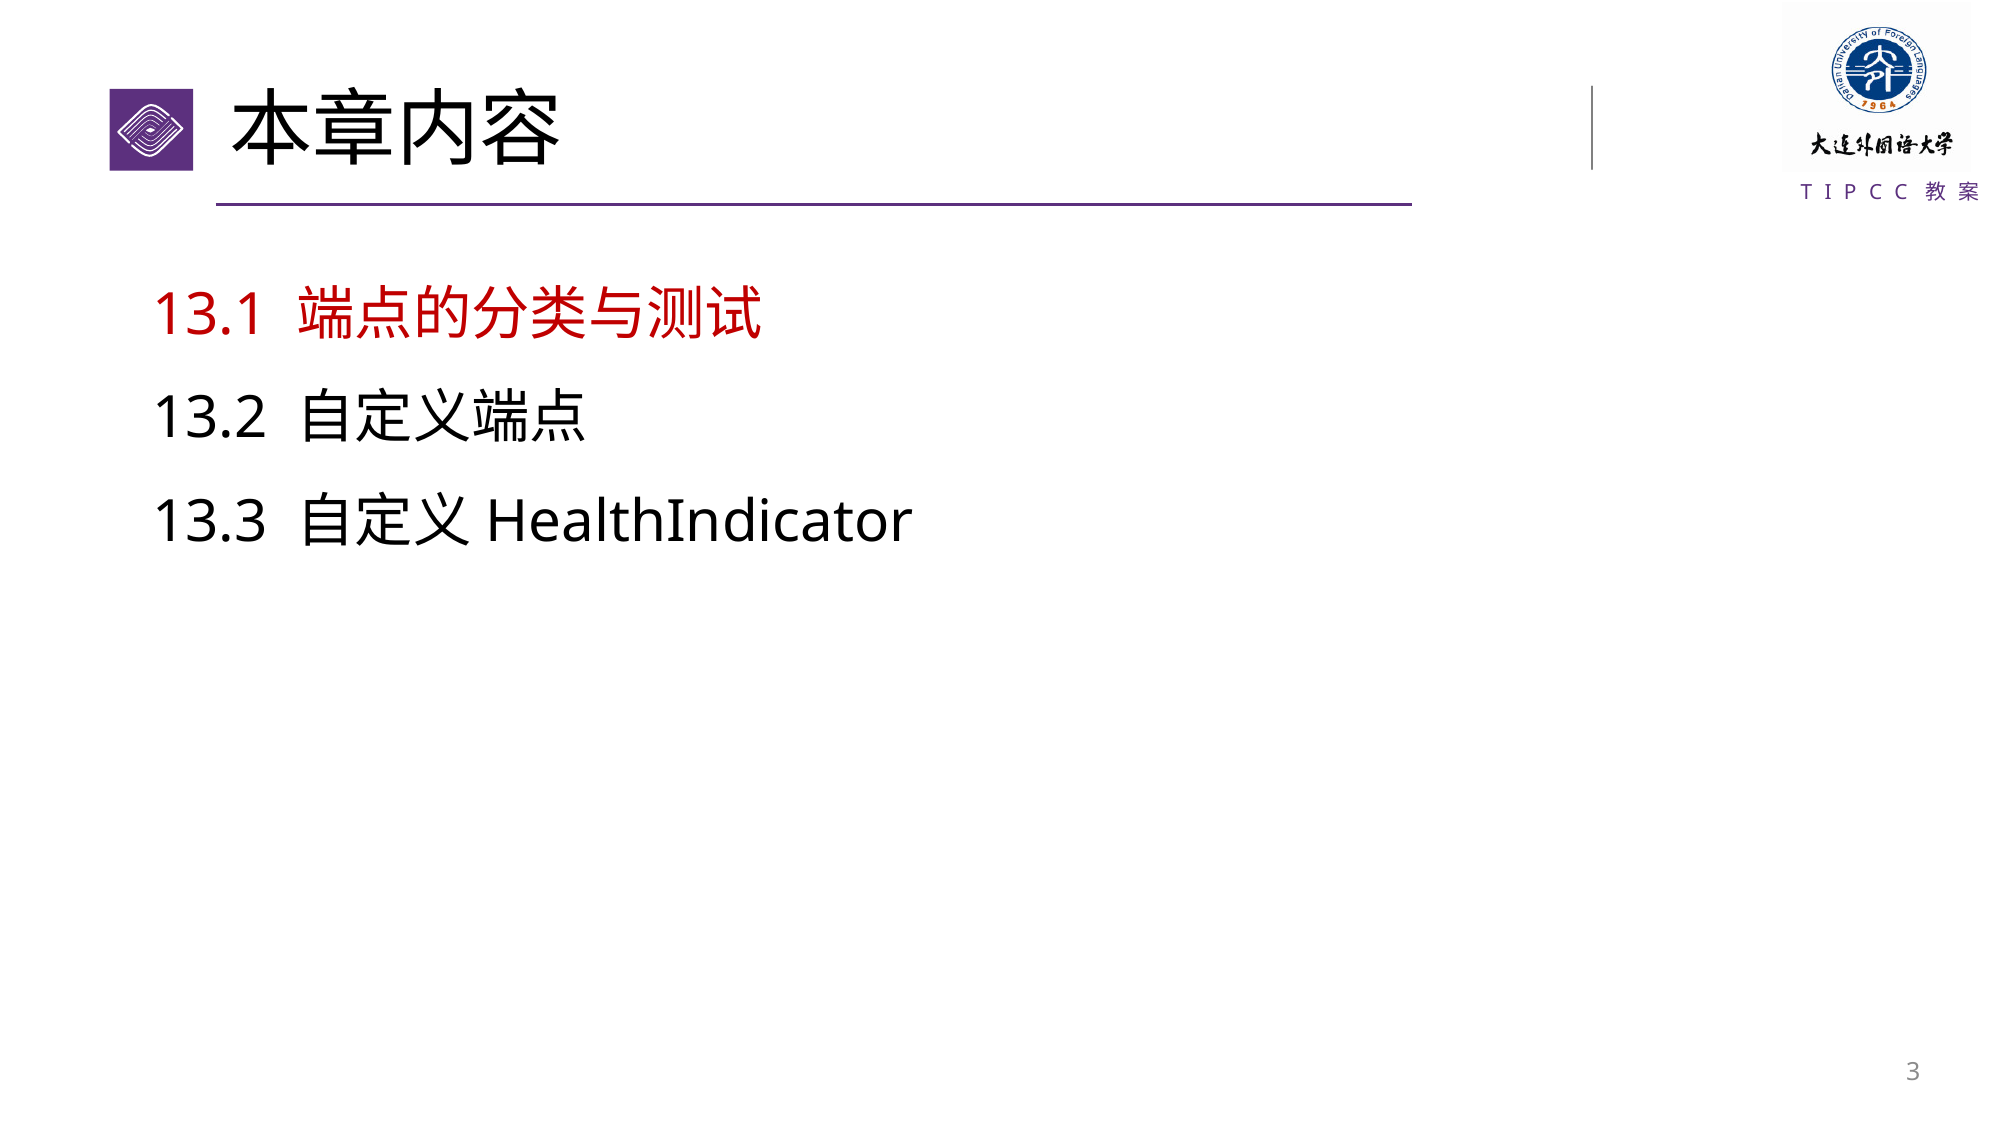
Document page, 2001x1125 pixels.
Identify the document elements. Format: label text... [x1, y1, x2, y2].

slide_number 2 [1485, 1042, 1936, 1103]
picture [1782, 2, 1971, 172]
title 本章内容 [214, 59, 1564, 205]
list 13.1 端点的分类与测试 13.2 自定义端点 13.3 自定义HealthIndicator [137, 247, 1863, 1001]
